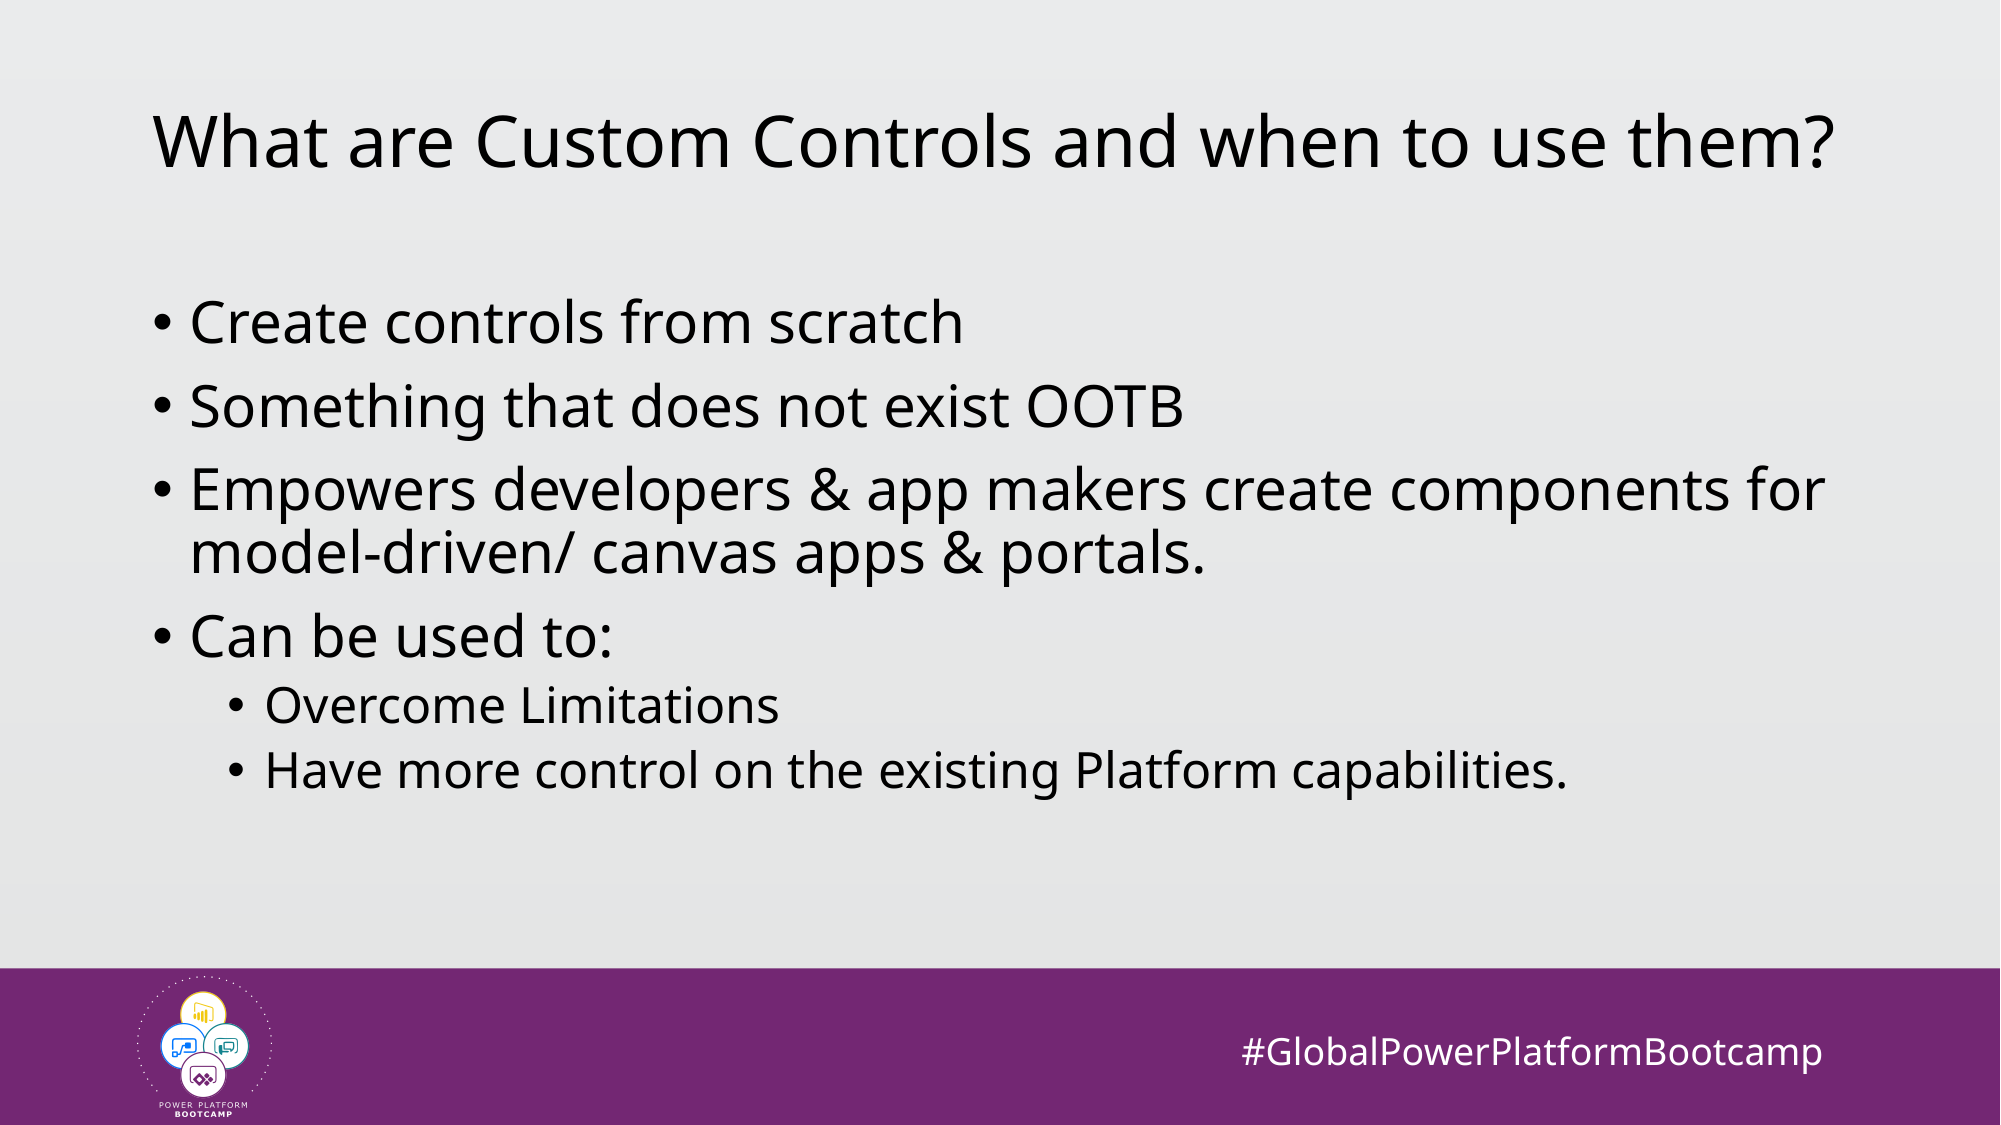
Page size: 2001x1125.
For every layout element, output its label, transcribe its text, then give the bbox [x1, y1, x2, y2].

list Create controls from scratch Something that does not exist OOTB Empowers developers & app makers create components for model-driven/ canvas apps & portals. Can be used to: Overcome Limitations Have more control on the existing Platform capabilities. [137, 285, 1863, 954]
title What are Custom Controls and when to use them? [137, 59, 1863, 229]
picture [137, 976, 272, 1117]
